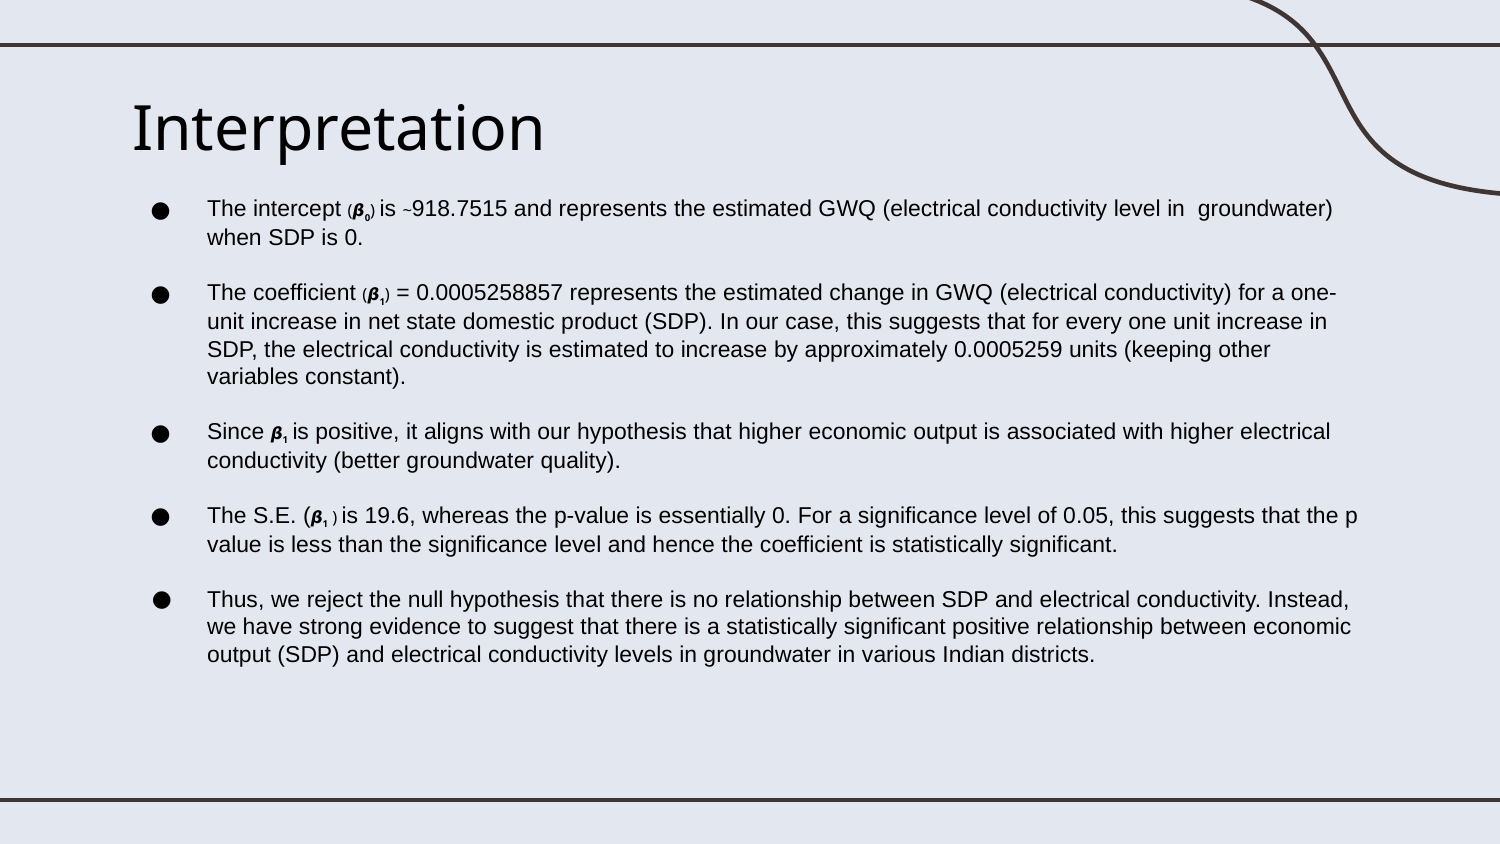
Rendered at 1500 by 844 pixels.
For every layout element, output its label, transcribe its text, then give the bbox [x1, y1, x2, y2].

title Interpretation [116, 72, 890, 167]
list The intercept (𝞫0) is ~918.7515 and represents the estimated GWQ (electrical conductivity level in groundwater) when SDP is 0. The coefficient (𝞫1) = 0.0005258857 represents the estimated change in GWQ (electrical conductivity) for a one-unit increase in net state domestic product (SDP). In our case, this suggests that for every one unit increase in SDP, the electrical conductivity is estimated to increase by approximately 0.0005259 units (keeping other variables constant). Since 𝞫1 is positive, it aligns with our hypothesis that higher economic output is associated with higher electrical conductivity (better groundwater quality). The S.E. (𝞫1 ) is 19.6, whereas the p-value is essentially 0. For a significance level of 0.05, this suggests that the p value is less than the significance level and hence the coefficient is statistically significant. Thus, we reject the null hypothesis that there is no relationship between SDP and electrical conductivity. Instead, we have strong evidence to suggest that there is a statistically significant positive relationship between economic output (SDP) and electrical conductivity levels in groundwater in various Indian districts. [116, 179, 1383, 720]
